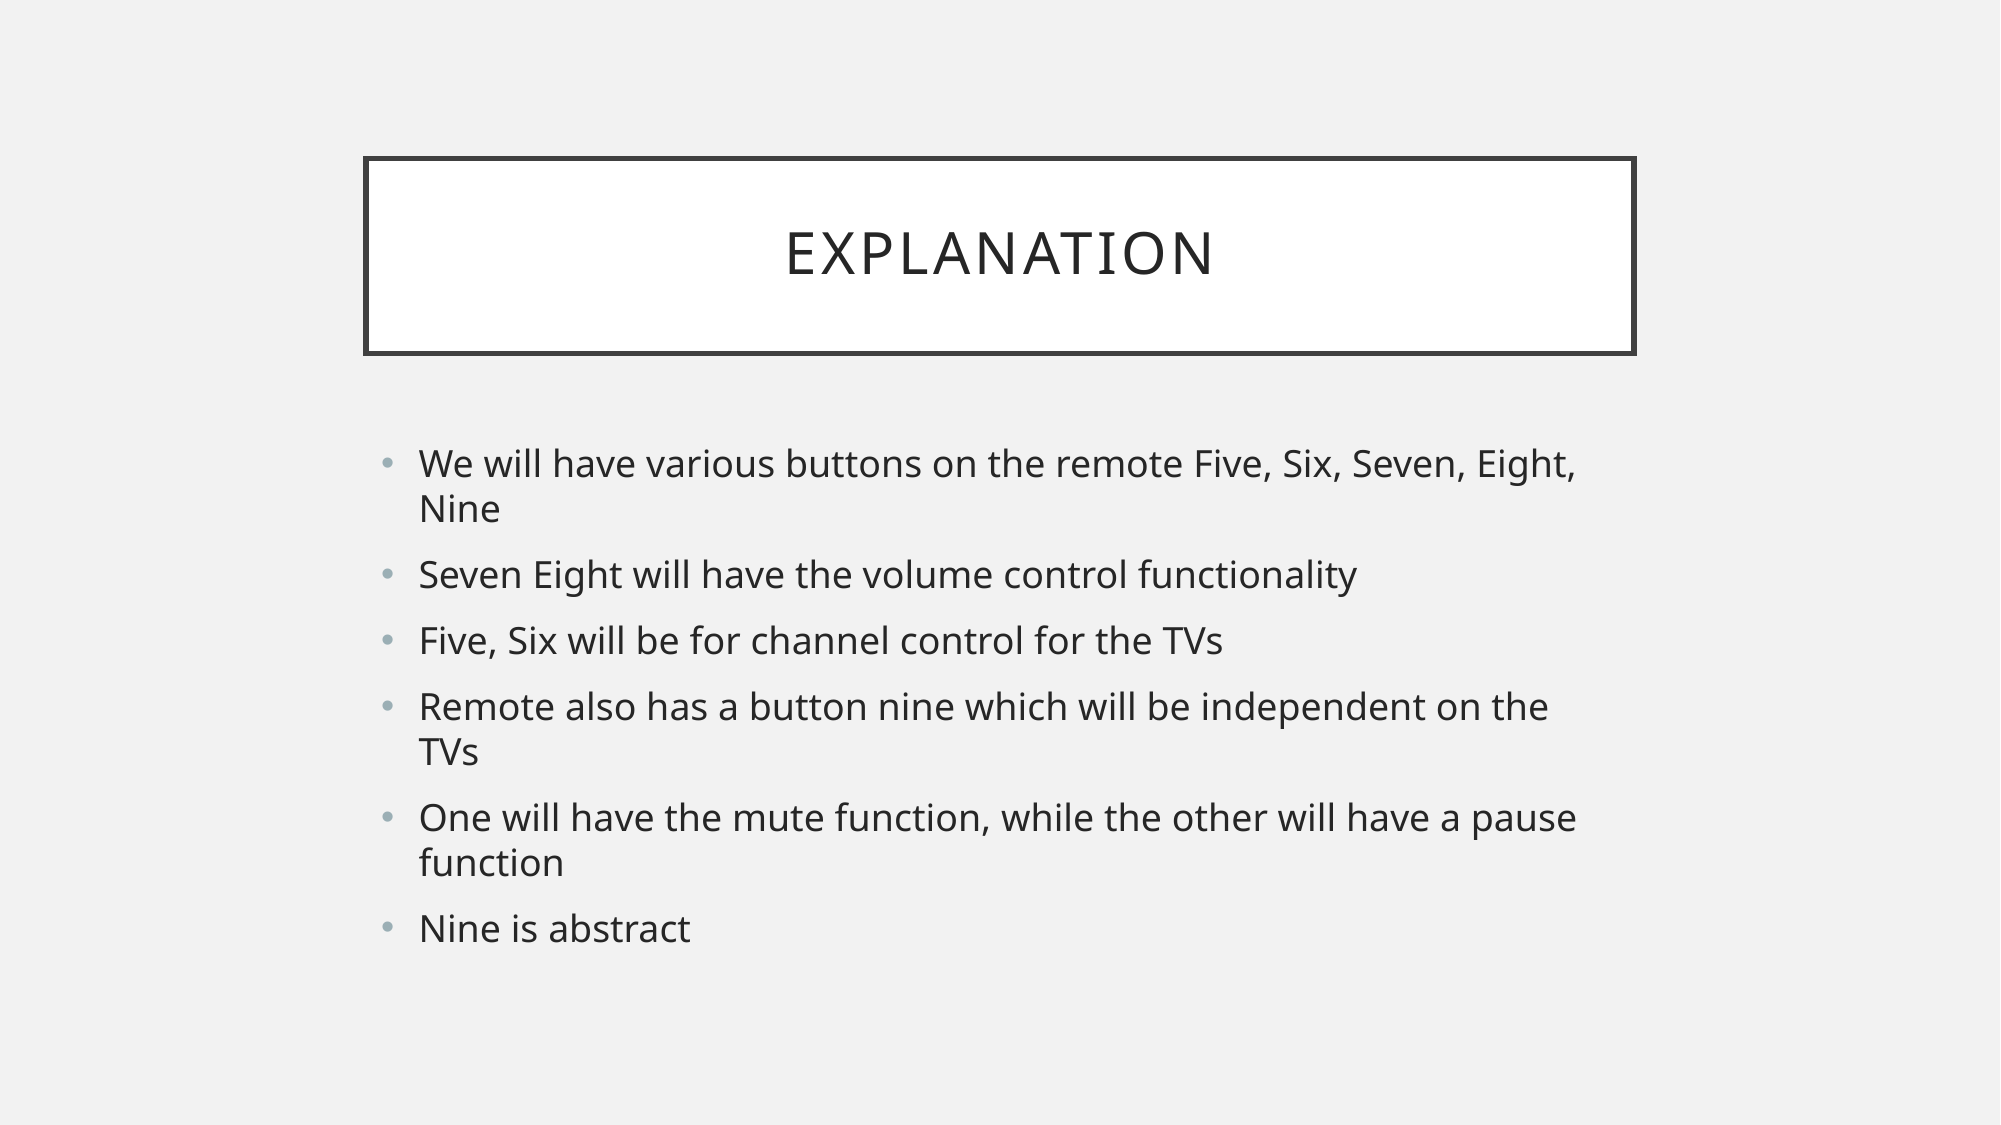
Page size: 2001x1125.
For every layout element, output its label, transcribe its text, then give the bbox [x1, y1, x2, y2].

title Explanation [363, 156, 1637, 356]
list We will have various buttons on the remote Five, Six, Seven, Eight, Nine Seven Eight will have the volume control functionality Five, Six will be for channel control for the TVs Remote also has a button nine which will be independent on the TVs One will have the mute function, while the other will have a pause function Nine is abstract [366, 432, 1634, 942]
